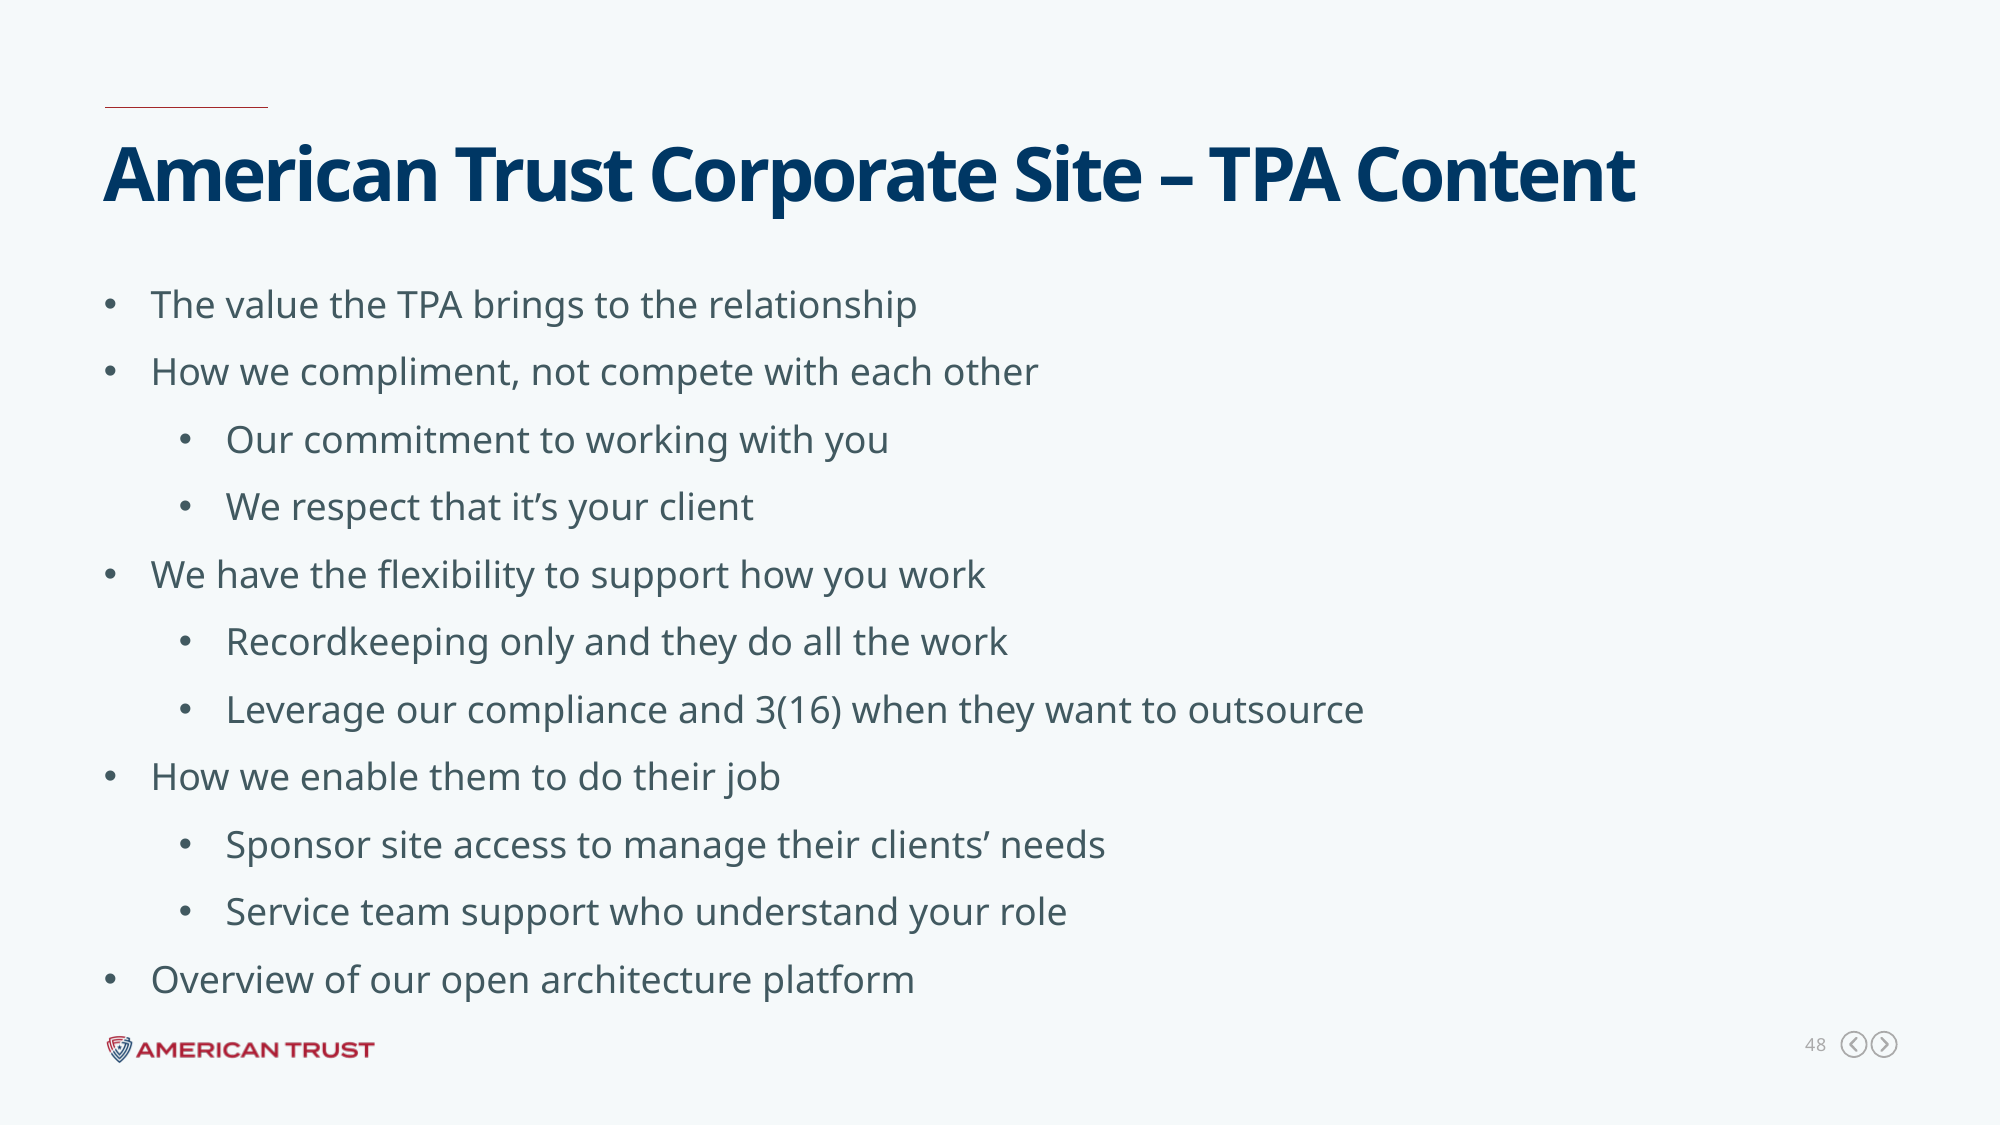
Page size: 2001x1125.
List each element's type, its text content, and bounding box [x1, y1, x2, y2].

picture [102, 1034, 379, 1066]
list American Trust Corporate Site – TPA Content [103, 125, 1919, 212]
text_box The value the TPA brings to the relationship How we compliment, not compete with each other Our commitment to working with you We respect that it’s your client We have the flexibility to support how you work Recordkeeping only and they do all the work Leverage our compliance and 3(16) when they want to outsource How we enable them to do their job Sponsor site access to manage their clients’ needs Service team support who understand your role Overview of our open architecture platform [103, 258, 1899, 1001]
